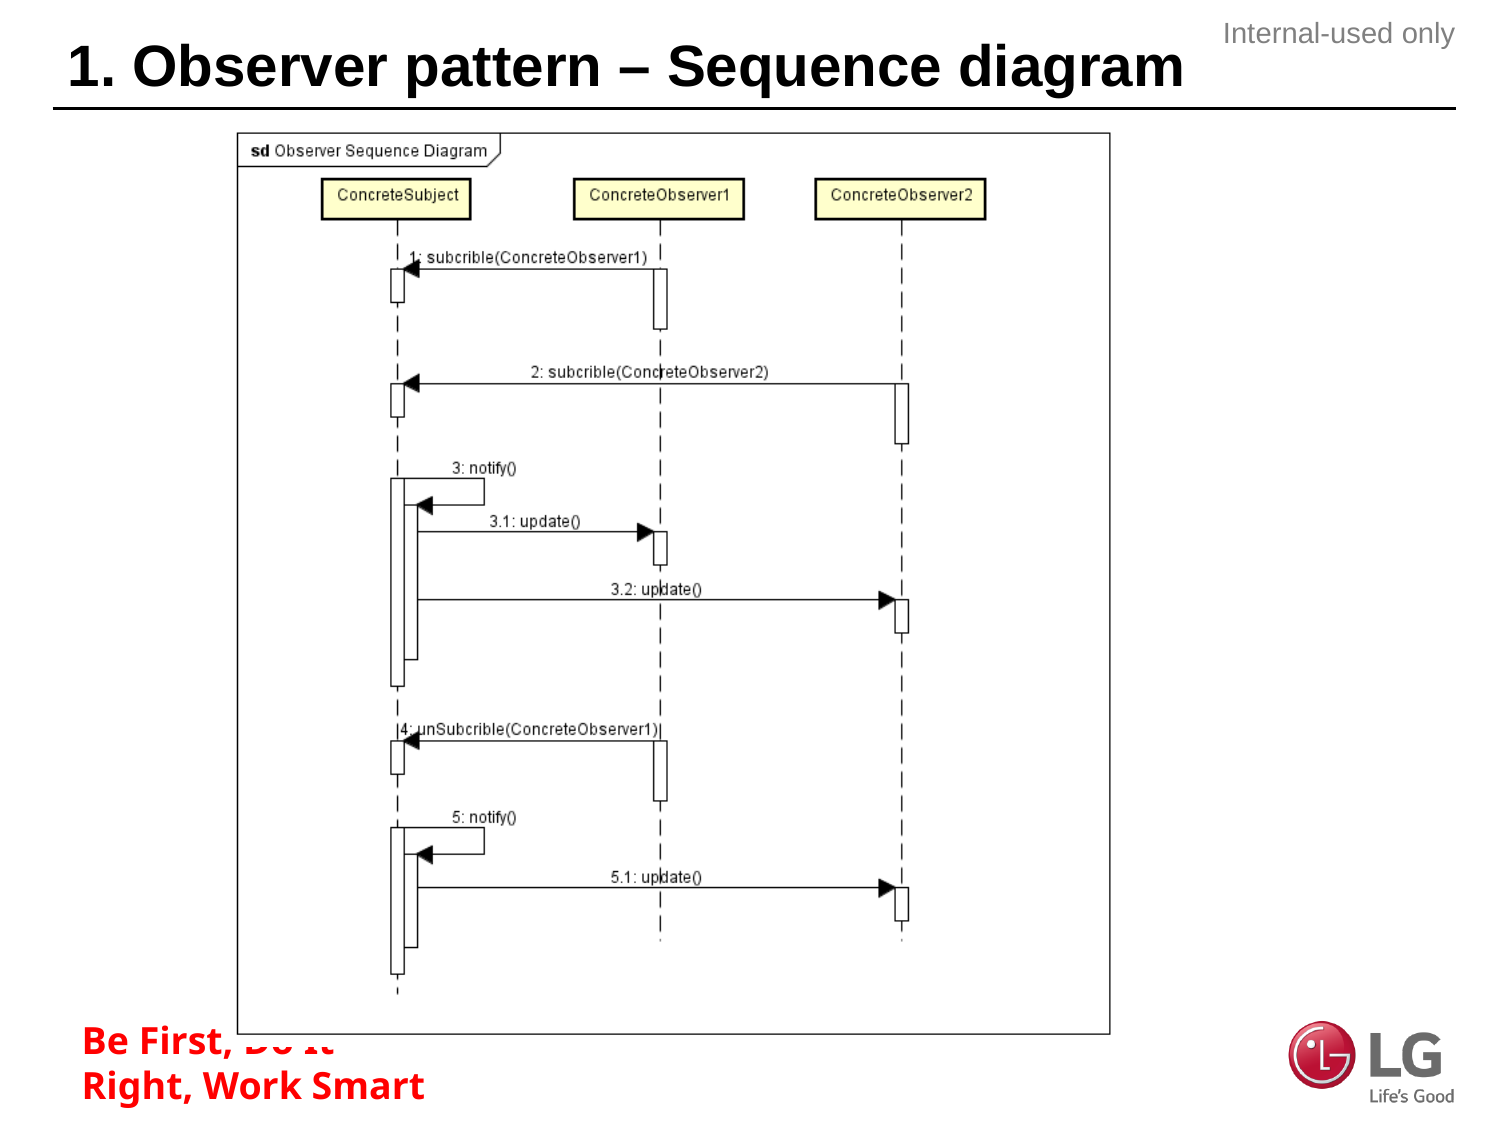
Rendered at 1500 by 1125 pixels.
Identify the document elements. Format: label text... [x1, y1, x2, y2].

title 1. Observer pattern – Sequence diagram [52, 12, 1456, 123]
picture [1285, 1001, 1456, 1123]
picture [225, 122, 1124, 1047]
